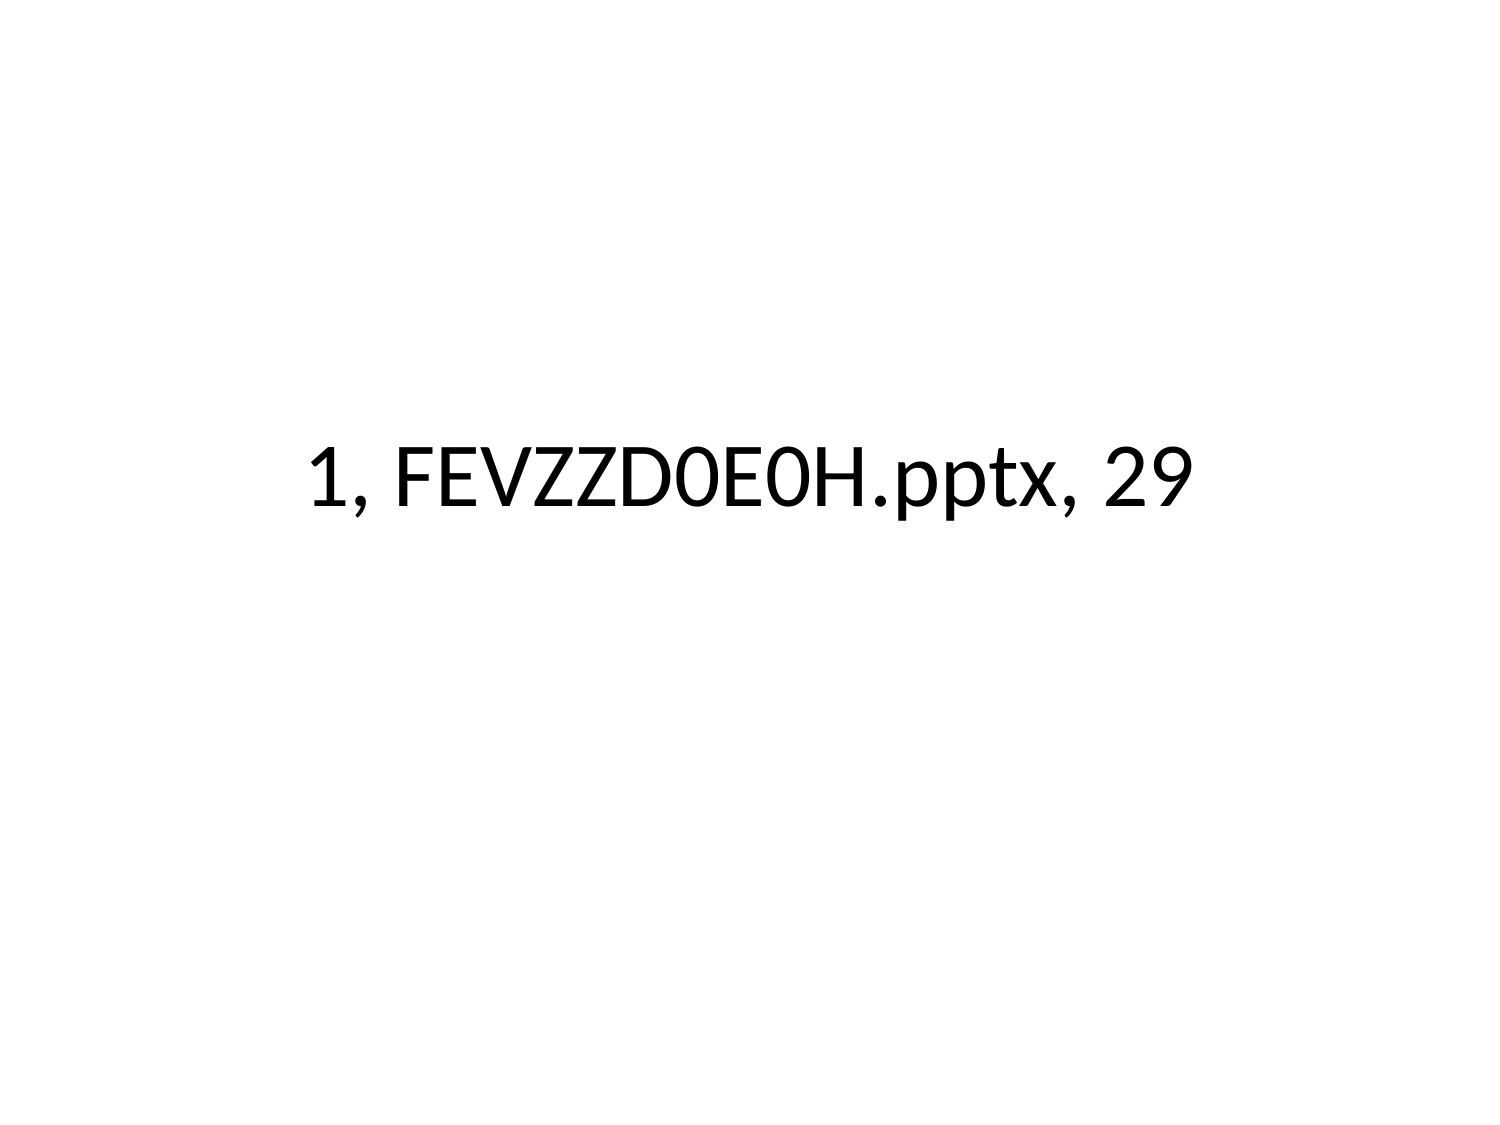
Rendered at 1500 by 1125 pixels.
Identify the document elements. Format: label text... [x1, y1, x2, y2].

title 1, FEVZZD0E0H.pptx, 29 [112, 349, 1388, 591]
